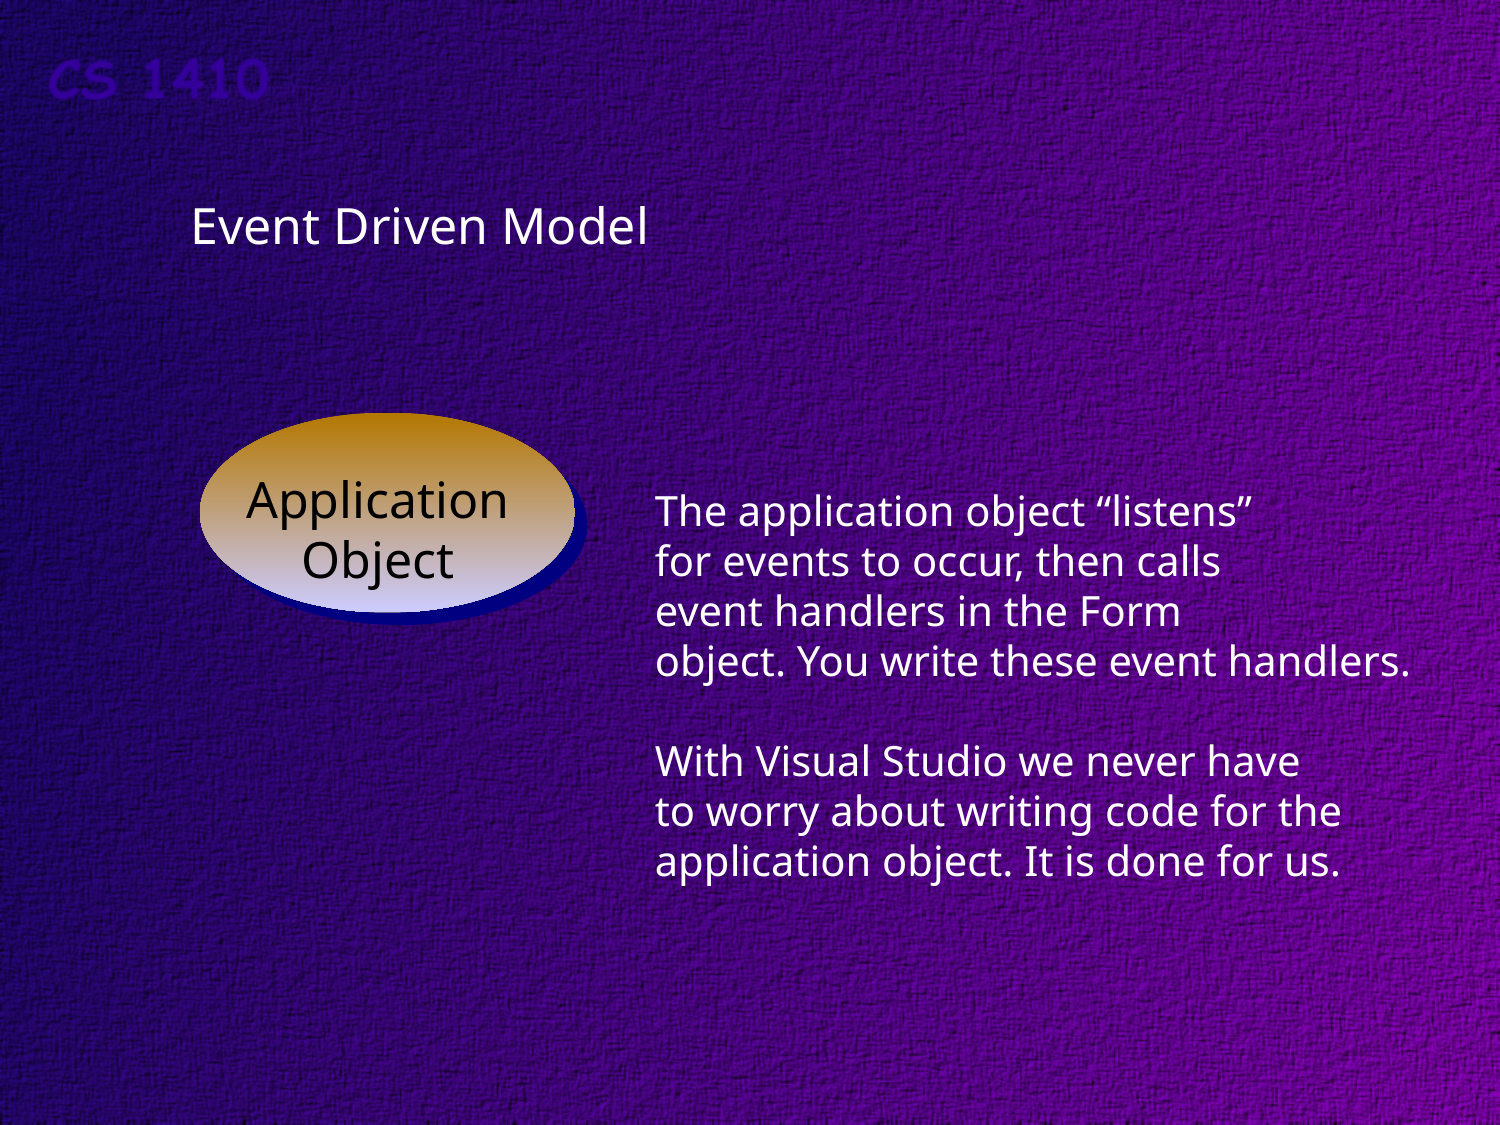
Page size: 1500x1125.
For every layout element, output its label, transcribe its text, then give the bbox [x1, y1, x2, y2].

text_box The application object “listens” for events to occur, then calls event handlers in the Form object. You write these event handlers. With Visual Studio we never have to worry about writing code for the application object. It is done for us. [639, 477, 1427, 893]
picture [0, 0, 1500, 1125]
text_box Event Driven Model [175, 187, 665, 263]
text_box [199, 412, 588, 626]
